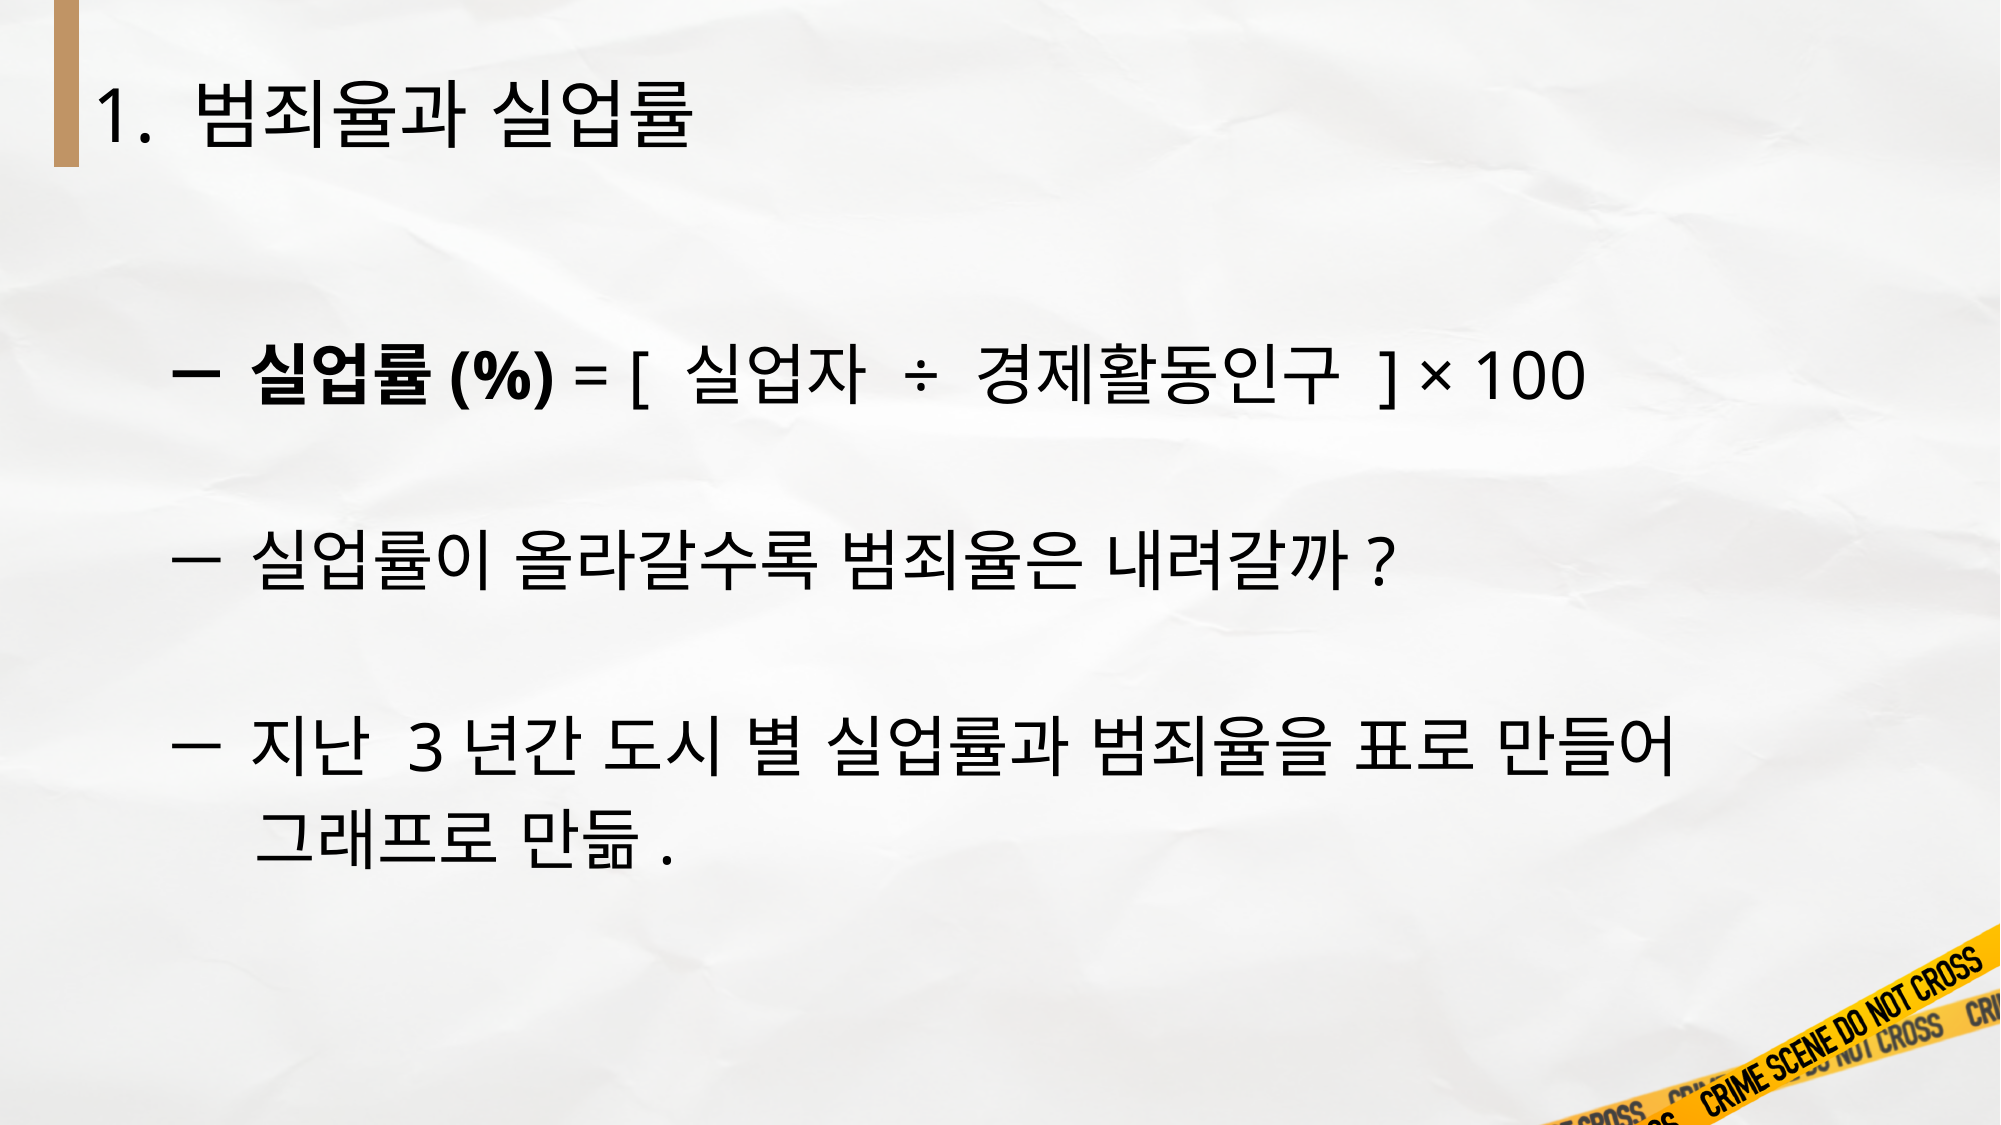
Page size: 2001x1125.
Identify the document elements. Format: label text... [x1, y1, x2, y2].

picture [1465, 735, 2000, 1125]
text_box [54, 0, 1945, 167]
text_box － 실업률(%) = [ 실업자 ÷ 경제활동인구 ] × 100 － 실업률이 올라갈수록 범죄율은 내려갈까? － 지난 3년간 도시 별 실업률과 범죄율을 표로 만들어 그래프로 만듦. [148, 334, 1874, 1049]
